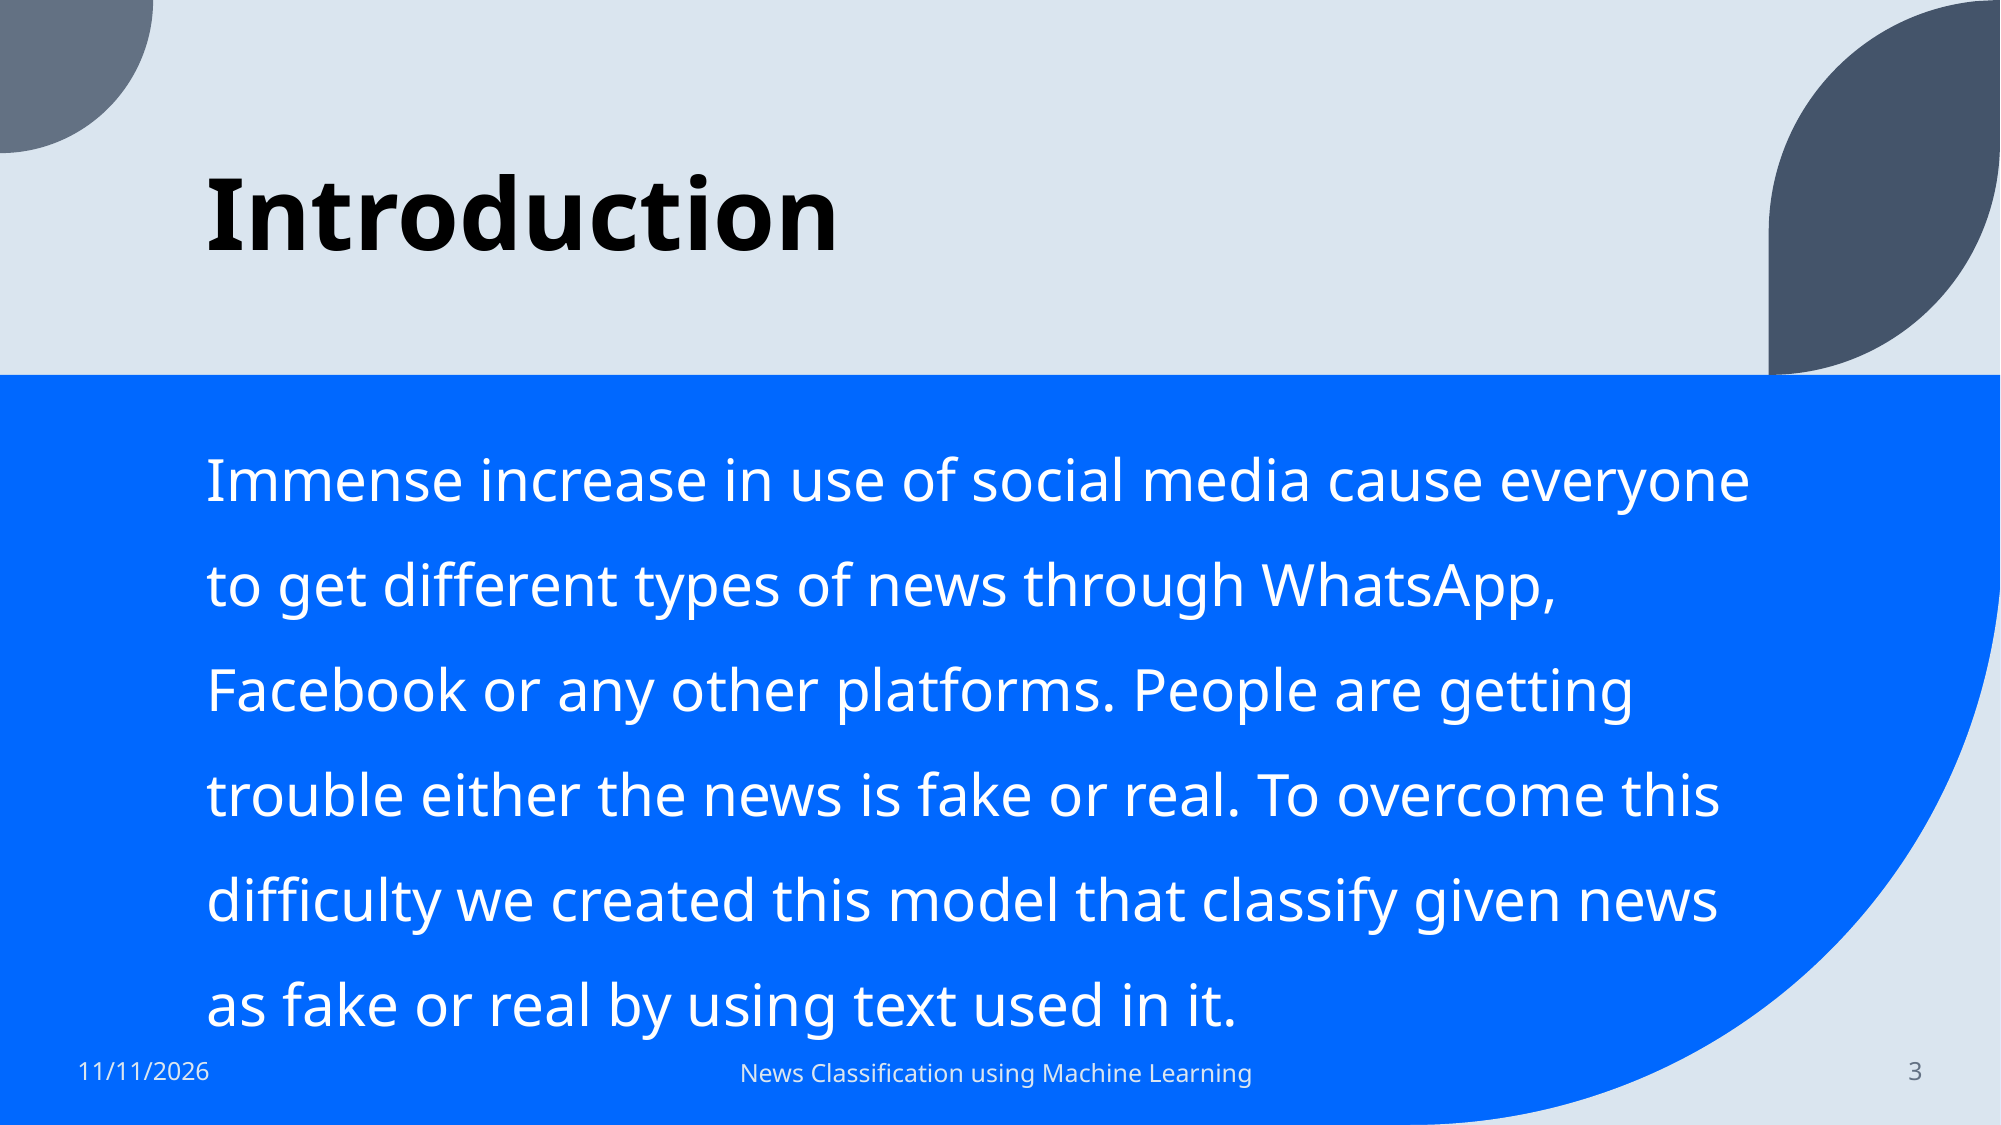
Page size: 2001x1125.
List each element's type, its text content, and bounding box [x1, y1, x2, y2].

list Immense increase in use of social media cause everyone to get different types of news through WhatsApp, Facebook or any other platforms. People are getting trouble either the news is fake or real. To overcome this difficulty we created this model that classify given news as fake or real by using text used in it. [191, 400, 1796, 965]
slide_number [62, 1042, 513, 1103]
footer News Classification using Machine Learning [662, 1042, 1338, 1103]
slide_number 3 [1674, 1042, 1938, 1103]
title Introduction [191, 62, 1796, 280]
